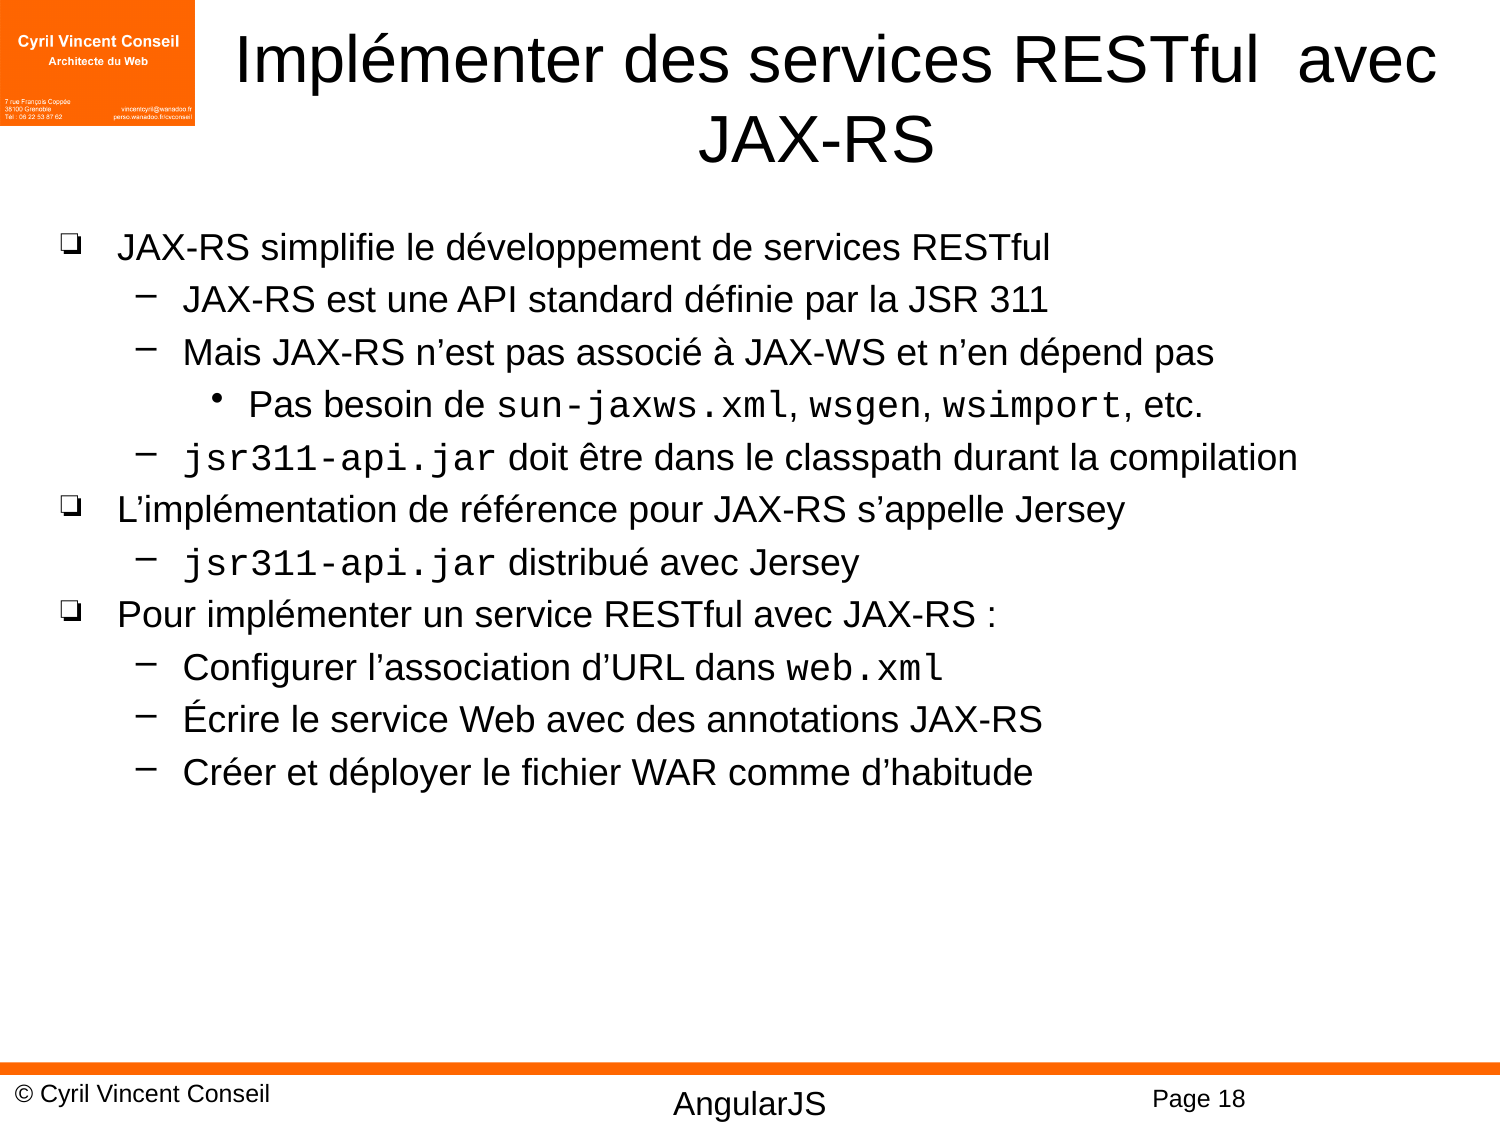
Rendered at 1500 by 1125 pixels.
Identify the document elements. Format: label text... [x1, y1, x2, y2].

title Implémenter des services RESTful avec JAX-RS [194, 2, 1480, 190]
list JAX-RS simplifie le développement de services RESTful JAX-RS est une API standard définie par la JSR 311 Mais JAX-RS n’est pas associé à JAX-WS et n’en dépend pas Pas besoin de sun-jaxws.xml, wsgen, wsimport, etc. jsr311-api.jar doit être dans le classpath durant la compilation L’implémentation de référence pour JAX-RS s’appelle Jersey jsr311-api.jar distribué avec Jersey Pour implémenter un service RESTful avec JAX-RS : Configurer l’association d’URL dans web.xml Écrire le service Web avec des annotations JAX-RS Créer et déployer le fichier WAR comme d’habitude [45, 215, 1457, 962]
picture [0, 0, 195, 126]
